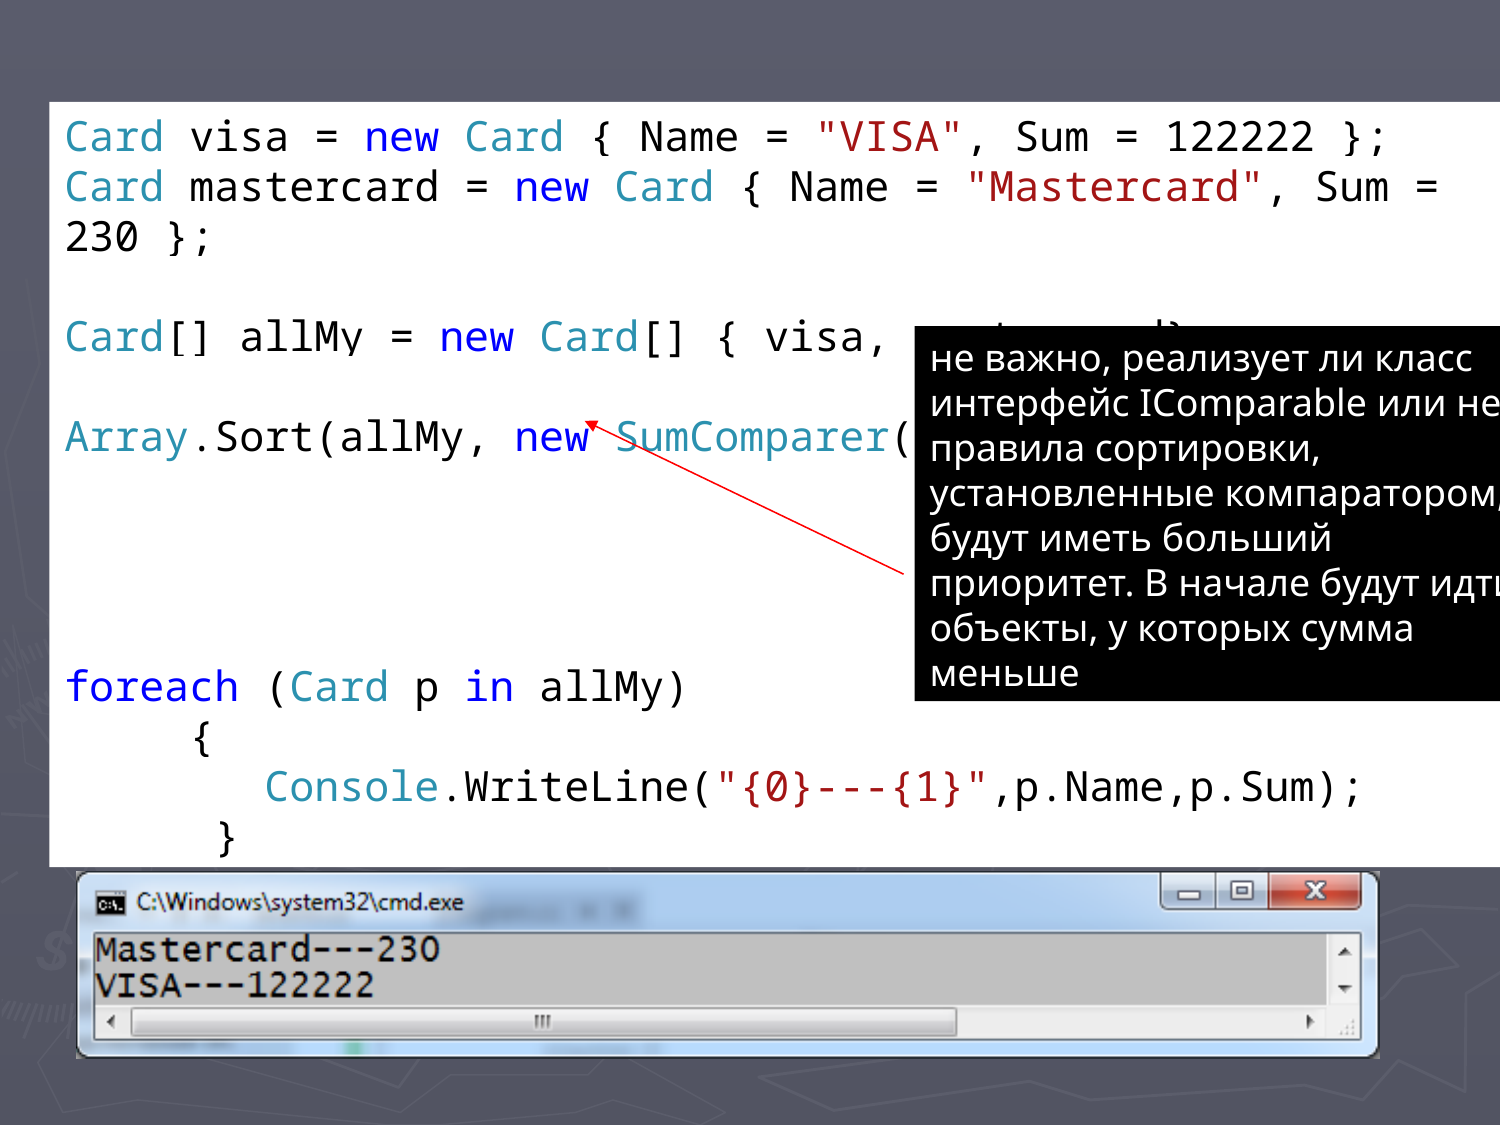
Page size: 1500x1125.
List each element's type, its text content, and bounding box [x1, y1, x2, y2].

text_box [584, 420, 904, 575]
text_box Card visa = new Card { Name = "VISA", Sum = 122222 }; Card mastercard = new Card { Name = "Mastercard", Sum = 230 }; Card[] allMy = new Card[] { visa, mastercard}; Array.Sort(allMy, new SumComparer()); foreach (Card p in allMy) { Console.WriteLine("{0}---{1}",p.Name,p.Sum); } [49, 101, 1500, 868]
text_box не важно, реализует ли класс интерфейс IComparable или нет правила сортировки, установленные компаратором, будут иметь больший приоритет. В начале будут идти объекты, у которых сумма меньше [914, 326, 1500, 702]
picture [76, 871, 1380, 1059]
